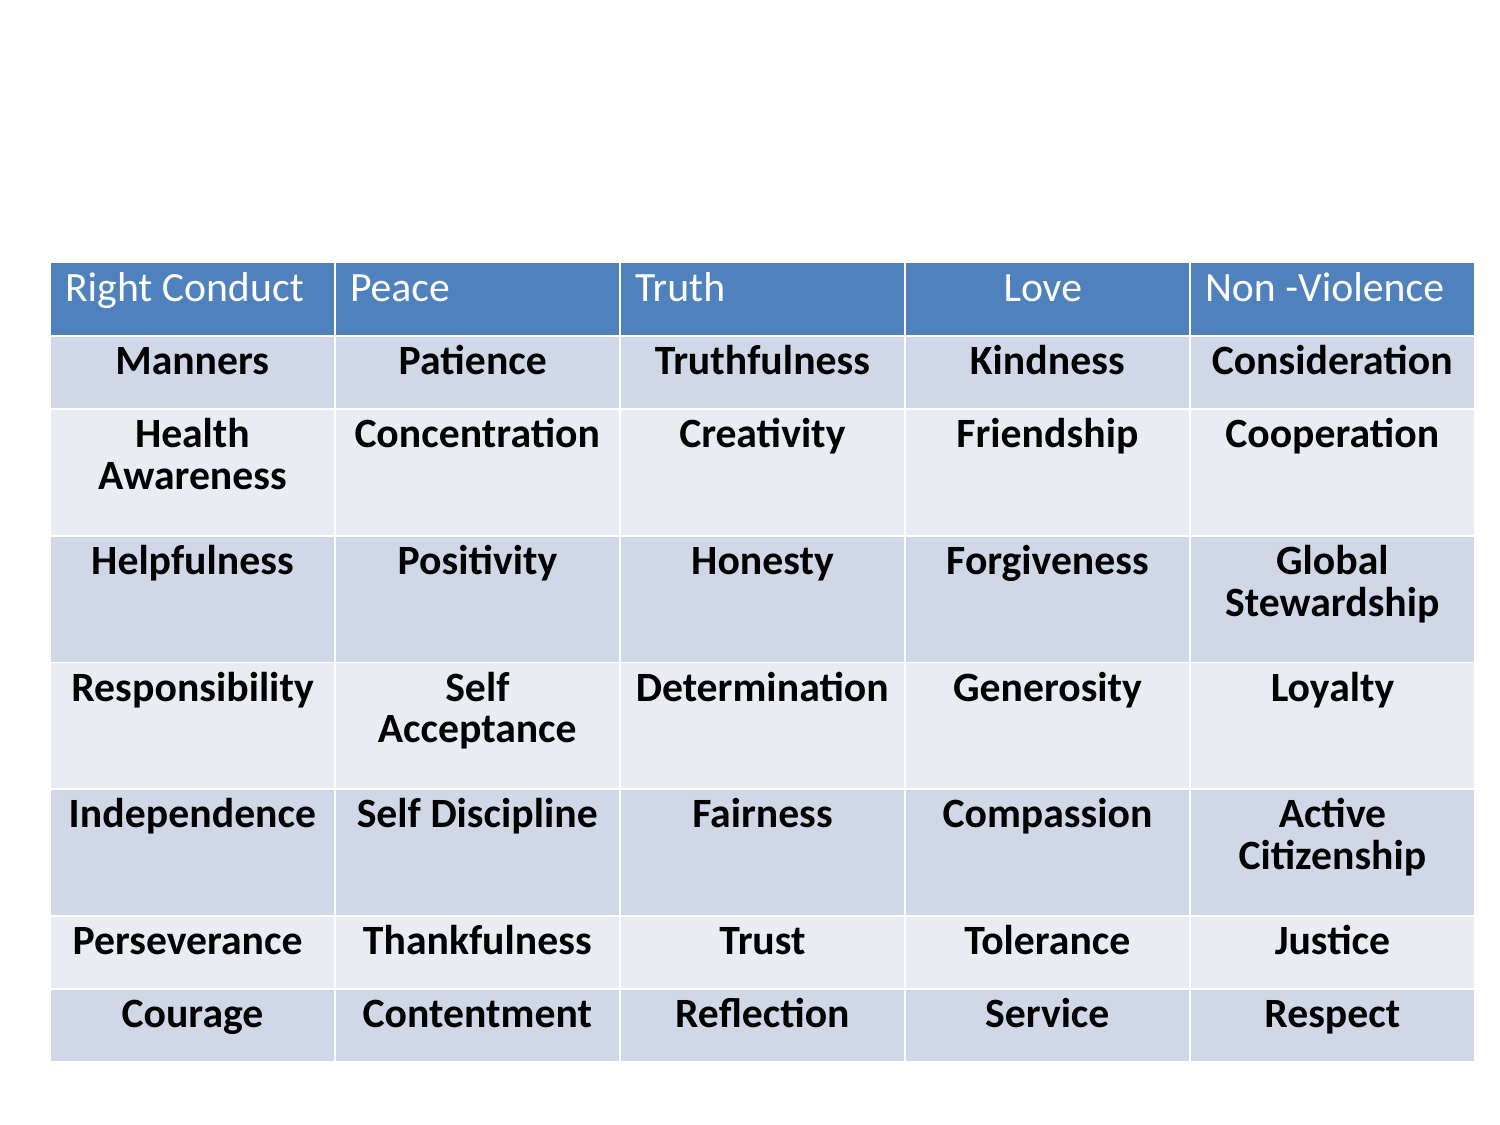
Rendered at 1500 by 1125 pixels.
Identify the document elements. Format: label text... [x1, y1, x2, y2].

table_cell Generosity [906, 663, 1189, 788]
table_cell Manners [51, 337, 334, 408]
table_cell Truthfulness [621, 337, 904, 408]
table_cell Fairness [621, 790, 904, 915]
table_cell Cooperation [1191, 410, 1474, 535]
table_cell Responsibility [51, 663, 334, 788]
table_cell Reflection [621, 990, 904, 1061]
table_cell Concentration [336, 410, 619, 535]
table_cell Self Acceptance [336, 663, 619, 788]
table_cell Compassion [906, 790, 1189, 915]
table_cell Forgiveness [906, 537, 1189, 662]
table_cell Justice [1191, 917, 1474, 988]
table_header Love [906, 263, 1189, 335]
table_cell Active Citizenship [1191, 790, 1474, 915]
table_cell Creativity [621, 410, 904, 535]
table_cell Consideration [1191, 337, 1474, 408]
table_cell Health Awareness [51, 410, 334, 535]
table_cell Courage [51, 990, 334, 1061]
table_cell Perseverance [51, 917, 334, 988]
table_cell Respect [1191, 990, 1474, 1061]
table_cell Tolerance [906, 917, 1189, 988]
table_cell Independence [51, 790, 334, 915]
table_cell Global Stewardship [1191, 537, 1474, 662]
table_cell Patience [336, 337, 619, 408]
table_cell Honesty [621, 537, 904, 662]
table_cell Service [906, 990, 1189, 1061]
table_cell Thankfulness [336, 917, 619, 988]
table_cell Positivity [336, 537, 619, 662]
table_cell Helpfulness [51, 537, 334, 662]
table_cell Loyalty [1191, 663, 1474, 788]
table_cell Kindness [906, 337, 1189, 408]
table_header Right Conduct [51, 263, 334, 335]
table_header Non -Violence [1191, 263, 1474, 335]
table_cell Determination [621, 663, 904, 788]
table_cell Friendship [906, 410, 1189, 535]
table_cell Trust [621, 917, 904, 988]
table_cell Self Discipline [336, 790, 619, 915]
table_header Peace [336, 263, 619, 335]
table_header Truth [621, 263, 904, 335]
table_cell Contentment [336, 990, 619, 1061]
